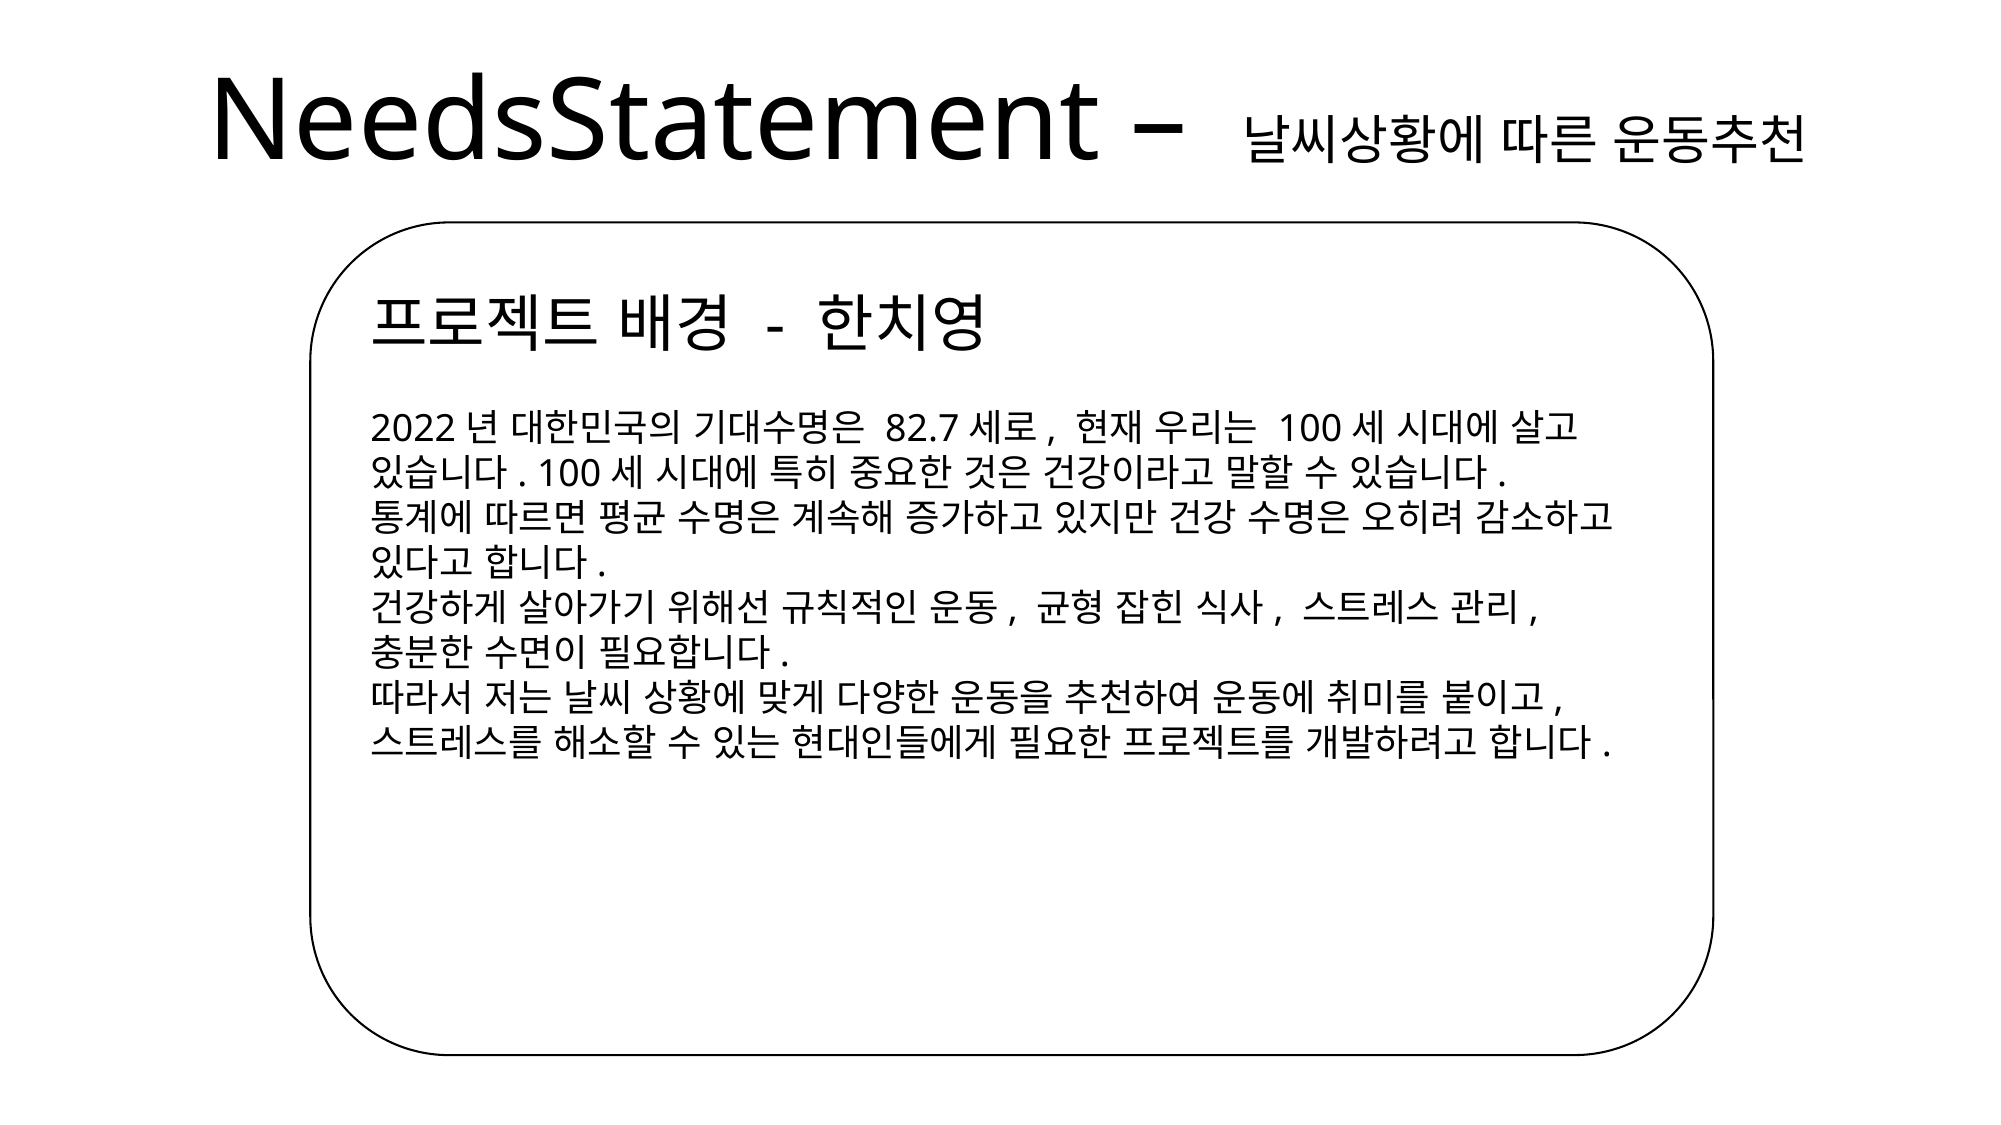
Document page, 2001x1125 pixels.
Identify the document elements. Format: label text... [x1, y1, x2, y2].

text_box [309, 221, 1715, 1057]
title NeedsStatement – 날씨상황에 따른 운동추천 [187, 0, 1828, 192]
text_box 프로젝트 배경 - 한치영 2022년 대한민국의 기대수명은 82.7세로, 현재 우리는 100세 시대에 살고 있습니다. 100세 시대에 특히 중요한 것은 건강이라고 말할 수 있습니다. 통계에 따르면 평균 수명은 계속해 증가하고 있지만 건강 수명은 오히려 감소하고 있다고 합니다. 건강하게 살아가기 위해선 규칙적인 운동, 균형 잡힌 식사, 스트레스 관리, 충분한 수면이 필요합니다. 따라서 저는 날씨 상황에 맞게 다양한 운동을 추천하여 운동에 취미를 붙이고, 스트레스를 해소할 수 있는 현대인들에게 필요한 프로젝트를 개발하려고 합니다. [355, 276, 1661, 772]
